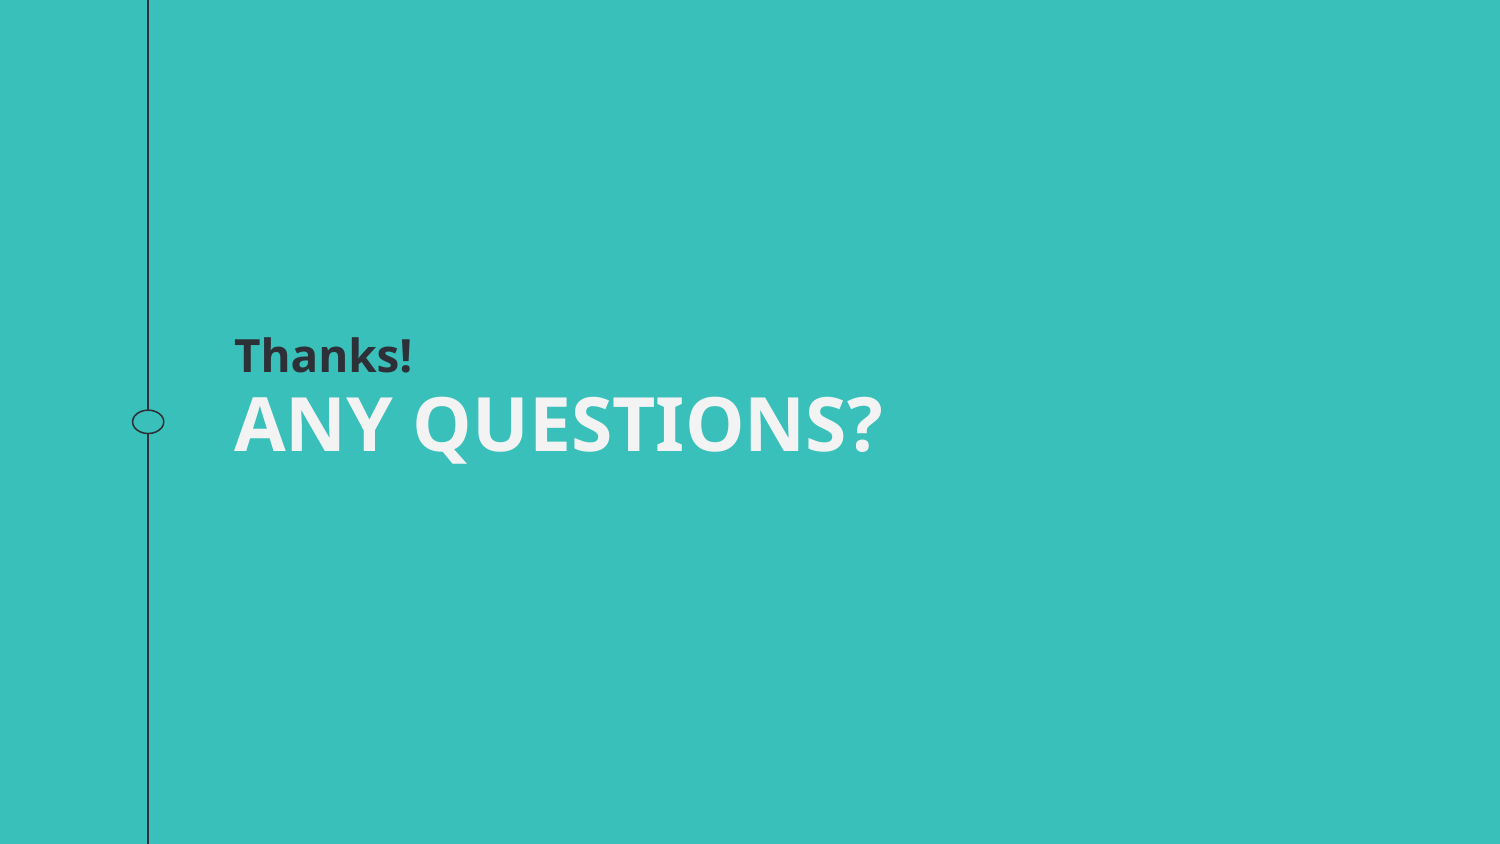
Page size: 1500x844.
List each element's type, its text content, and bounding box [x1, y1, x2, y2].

title Thanks! [219, 206, 1423, 371]
subtitle ANY QUESTIONS? [219, 371, 1423, 472]
